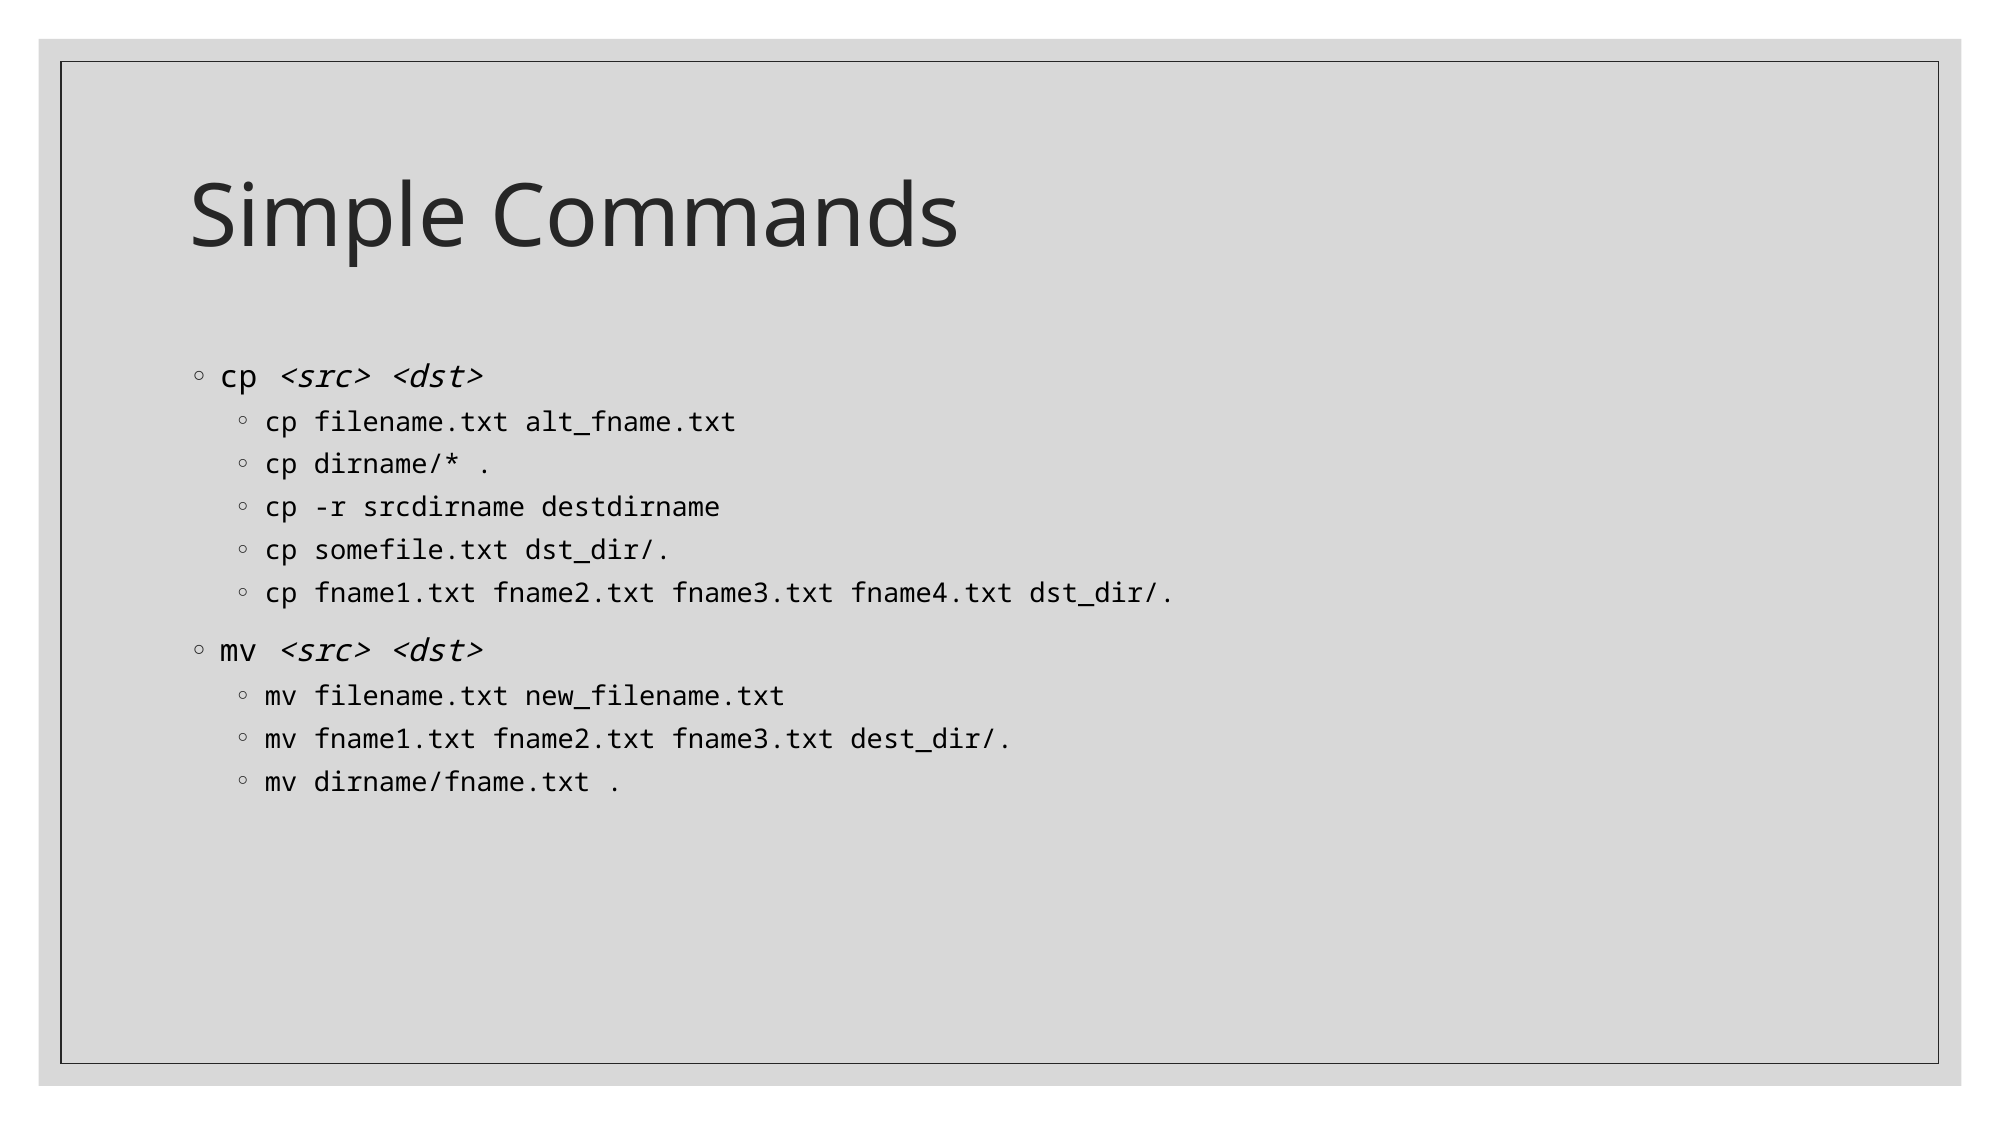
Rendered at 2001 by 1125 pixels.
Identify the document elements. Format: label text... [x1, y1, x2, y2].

list cp <src> <dst> cp filename.txt alt_fname.txt cp dirname/* . cp -r srcdirname destdirname cp somefile.txt dst_dir/. cp fname1.txt fname2.txt fname3.txt fname4.txt dst_dir/. mv <src> <dst> mv filename.txt new_filename.txt mv fname1.txt fname2.txt fname3.txt dest_dir/. mv dirname/fname.txt . [174, 345, 1825, 977]
title Simple Commands [174, 105, 1825, 331]
